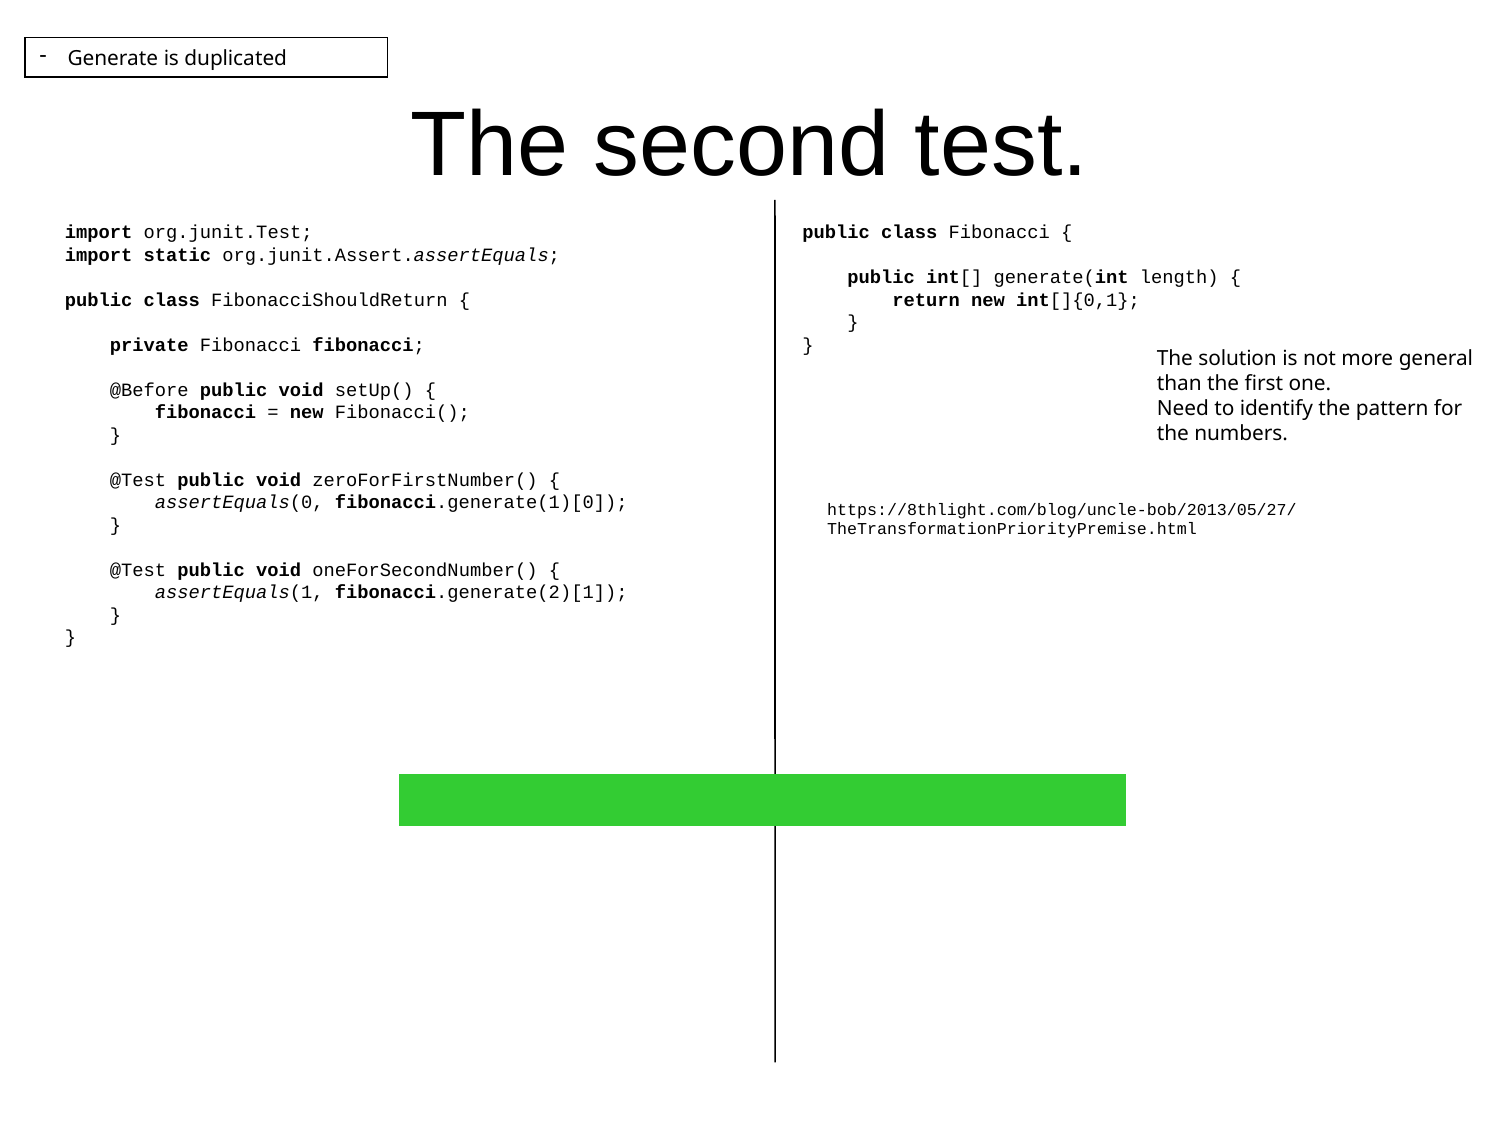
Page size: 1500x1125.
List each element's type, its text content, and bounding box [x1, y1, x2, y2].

text_box [399, 774, 1125, 825]
text_box public class Fibonacci { public int[] generate(int length) { return new int[]{0,1}; } } [787, 212, 1450, 363]
text_box https://8thlight.com/blog/uncle-bob/2013/05/27/TheTransformationPriorityPremise.html [812, 490, 1500, 546]
text_box Generate is duplicated [24, 37, 388, 78]
title The second test. [75, 45, 1425, 233]
text_box The solution is not more general than the first one. Need to identify the pattern for the numbers. [1142, 337, 1500, 453]
text_box import org.junit.Test; import static org.junit.Assert.assertEquals; public class FibonacciShouldReturn { private Fibonacci fibonacci; @Before public void setUp() { fibonacci = new Fibonacci(); } @Test public void zeroForFirstNumber() { assertEquals(0, fibonacci.generate(1)[0]); } @Test public void oneForSecondNumber() { assertEquals(1, fibonacci.generate(2)[1]); } } [49, 212, 713, 655]
